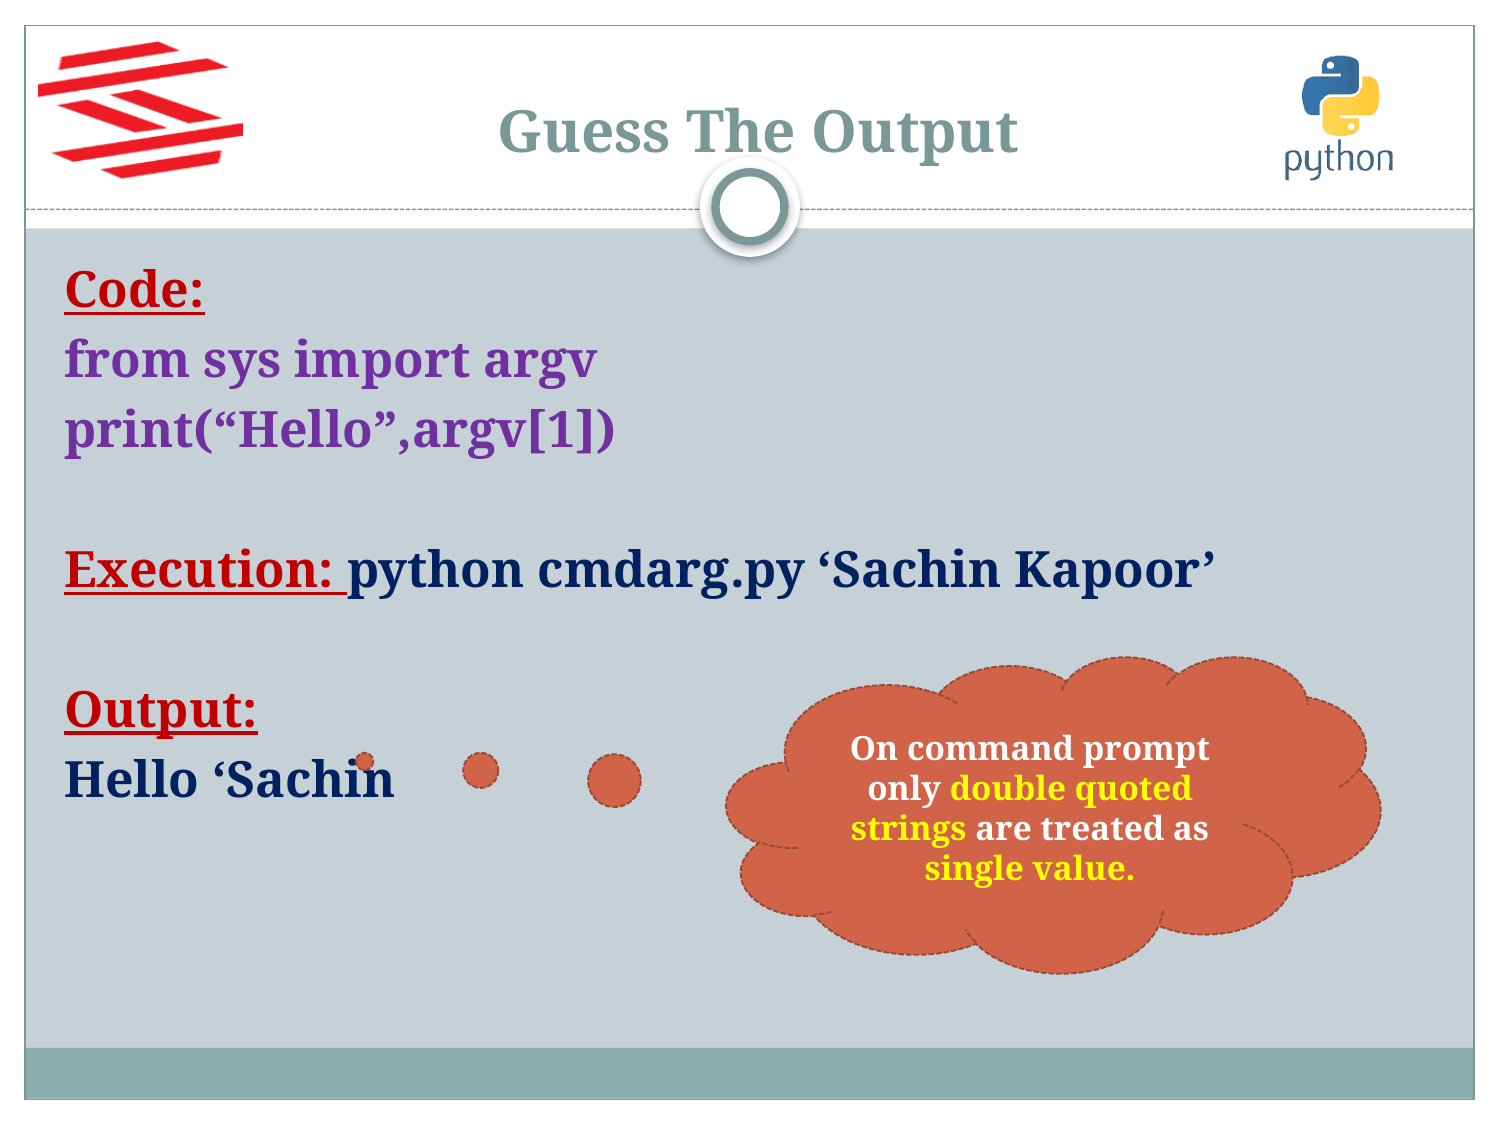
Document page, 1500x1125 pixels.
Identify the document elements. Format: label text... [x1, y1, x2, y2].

title Guess The Output [248, 46, 1459, 172]
picture [37, 40, 243, 185]
picture [1206, 53, 1471, 186]
text_box On command prompt only double quoted strings are treated as single value. [725, 656, 1382, 975]
text_box On command prompt only double quoted strings are treated as single value. [587, 753, 642, 808]
list Code: from sys import argv print(“Hello”,argv[1]) Execution: python cmdarg.py ‘Sachin Kapoor’ Output: Hello ‘Sachin [49, 250, 1445, 1047]
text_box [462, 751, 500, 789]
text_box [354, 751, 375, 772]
